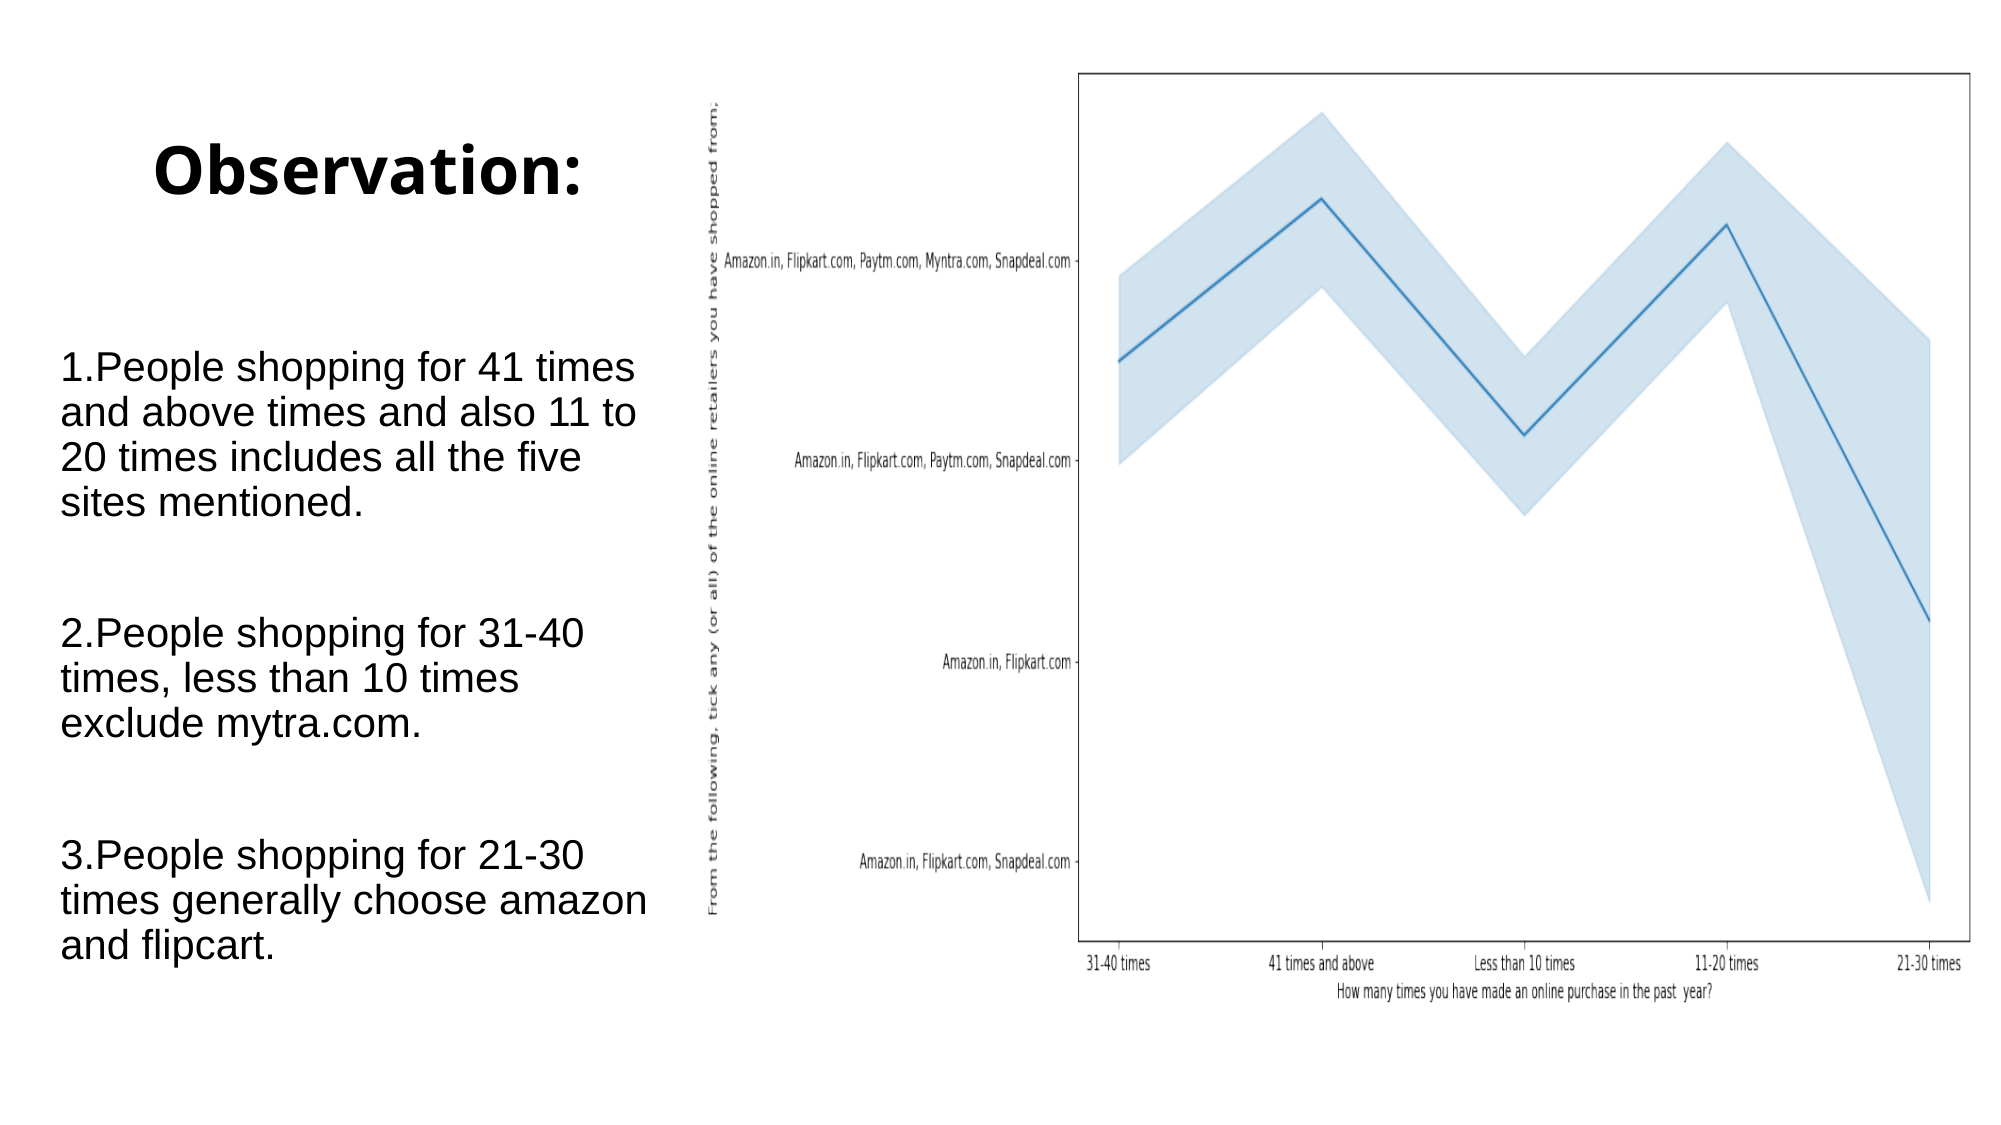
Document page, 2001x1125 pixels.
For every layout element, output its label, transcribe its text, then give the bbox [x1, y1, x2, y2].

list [702, 59, 1977, 1017]
list People shopping for 41 times and above times and also 11 to 20 times includes all the five sites mentioned. People shopping for 31-40 times, less than 10 times exclude mytra.com. People shopping for 21-30 times generally choose amazon and flipcart. [45, 337, 667, 1064]
title Observation: [137, 75, 702, 217]
